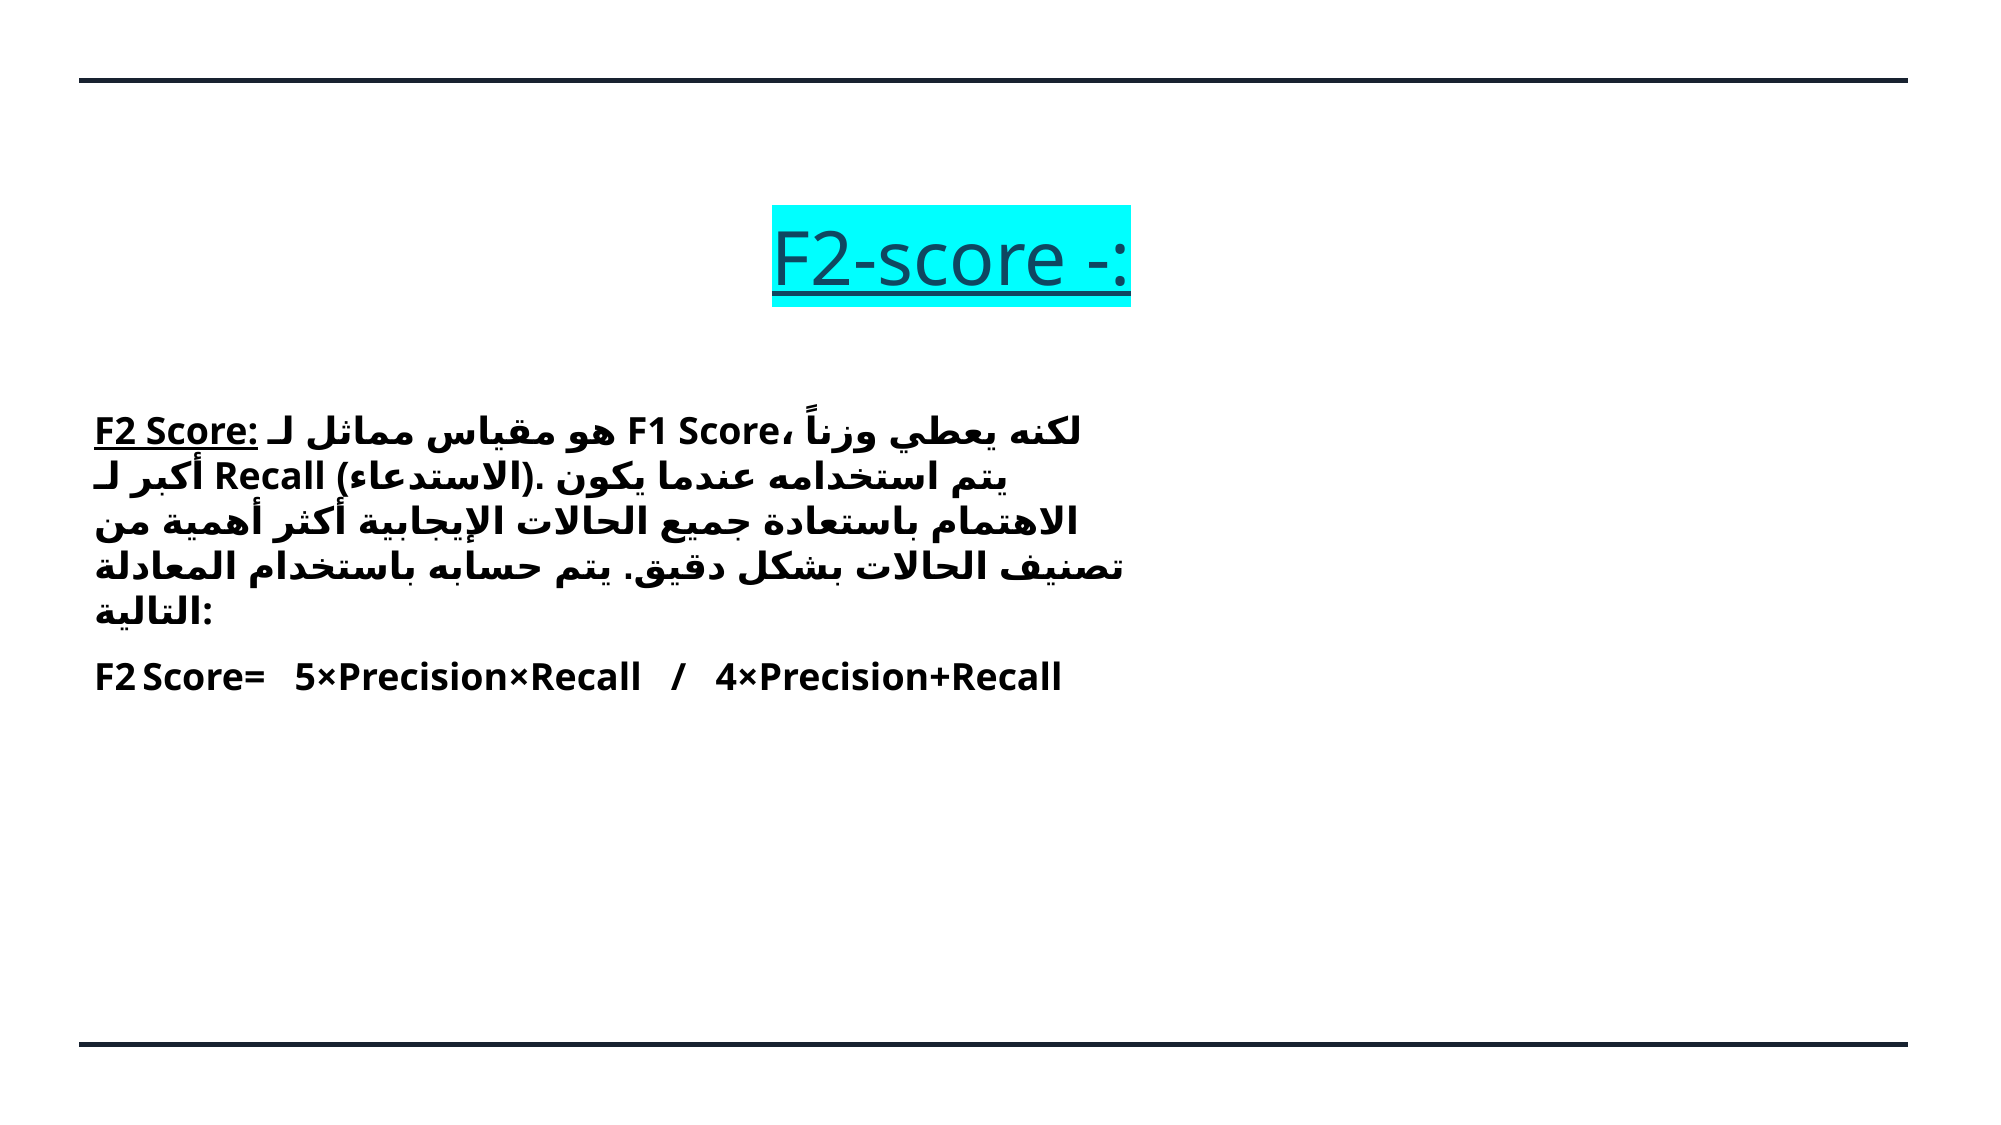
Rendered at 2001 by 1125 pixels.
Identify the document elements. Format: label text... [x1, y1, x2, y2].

list F2 Score: هو مقياس مماثل لـ F1 Score، لكنه يعطي وزناً أكبر لـ Recall (الاستدعاء). يتم استخدامه عندما يكون الاهتمام باستعادة جميع الحالات الإيجابية أكثر أهمية من تصنيف الحالات بشكل دقيق. يتم حسابه باستخدام المعادلة التالية: F2 Score= 5×Precision×Recall / 4×Precision+Recall [79, 399, 1164, 965]
title F2-score -: [79, 160, 1824, 515]
